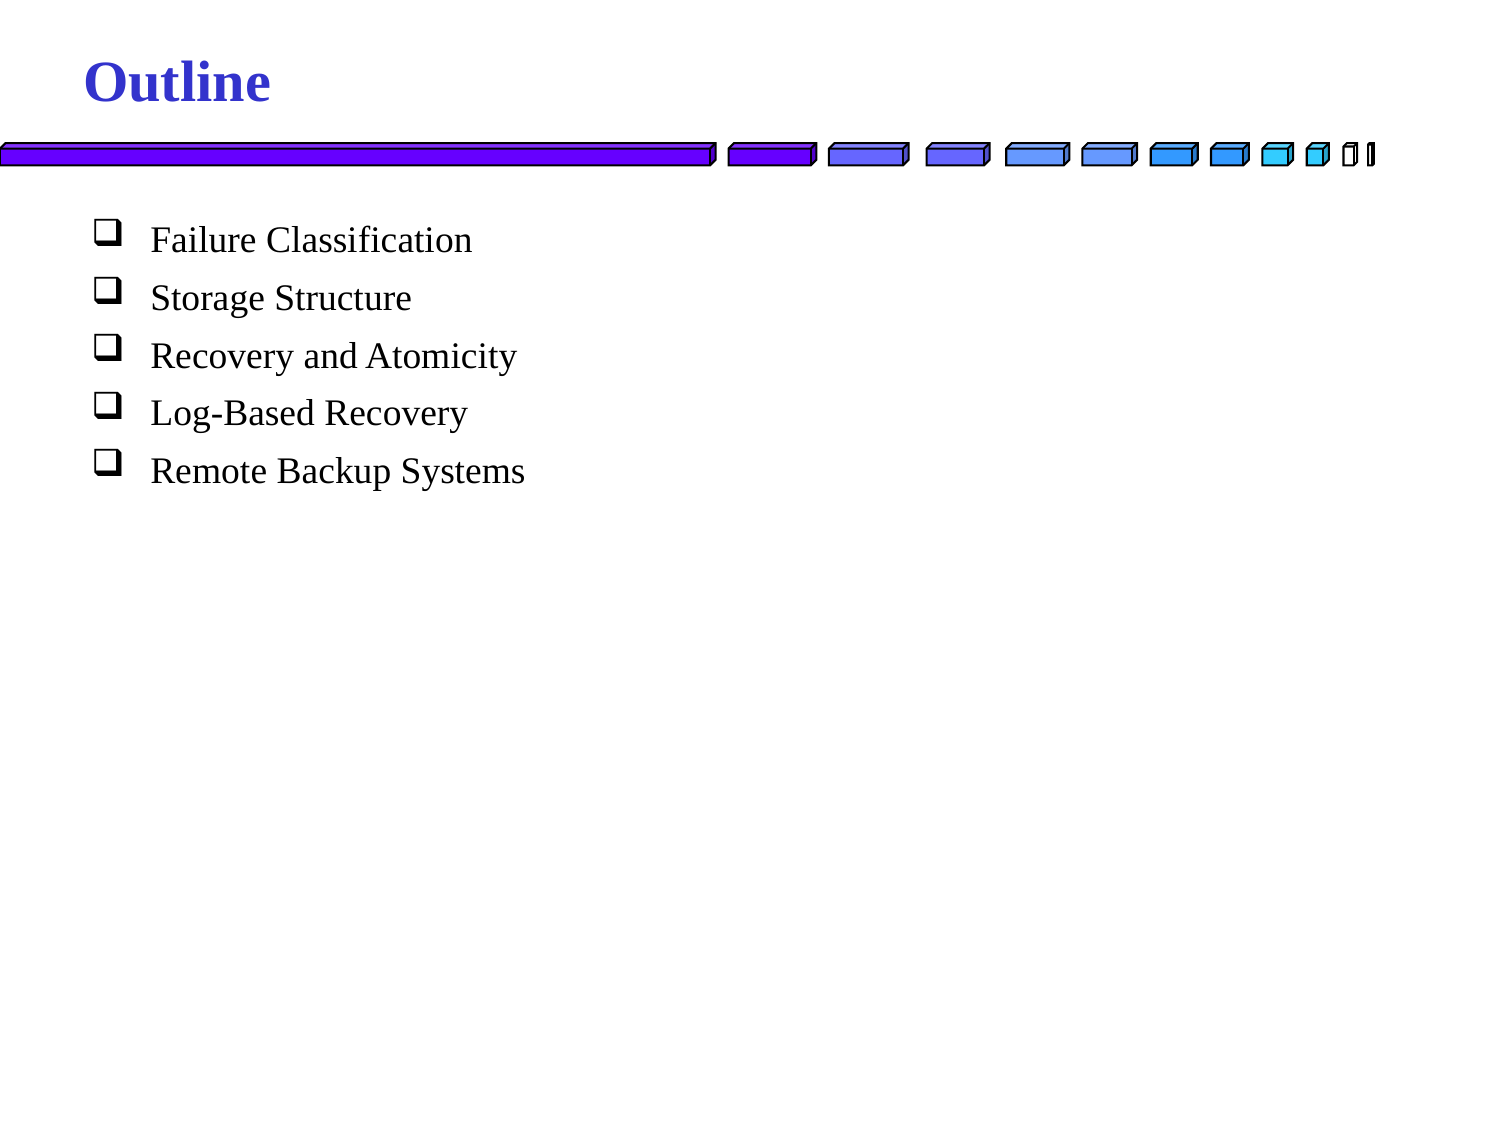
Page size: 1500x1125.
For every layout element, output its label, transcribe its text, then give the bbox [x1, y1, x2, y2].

title Outline [67, 18, 1433, 138]
list Failure Classification Storage Structure Recovery and Atomicity Log-Based Recovery Remote Backup Systems [76, 208, 1370, 1059]
